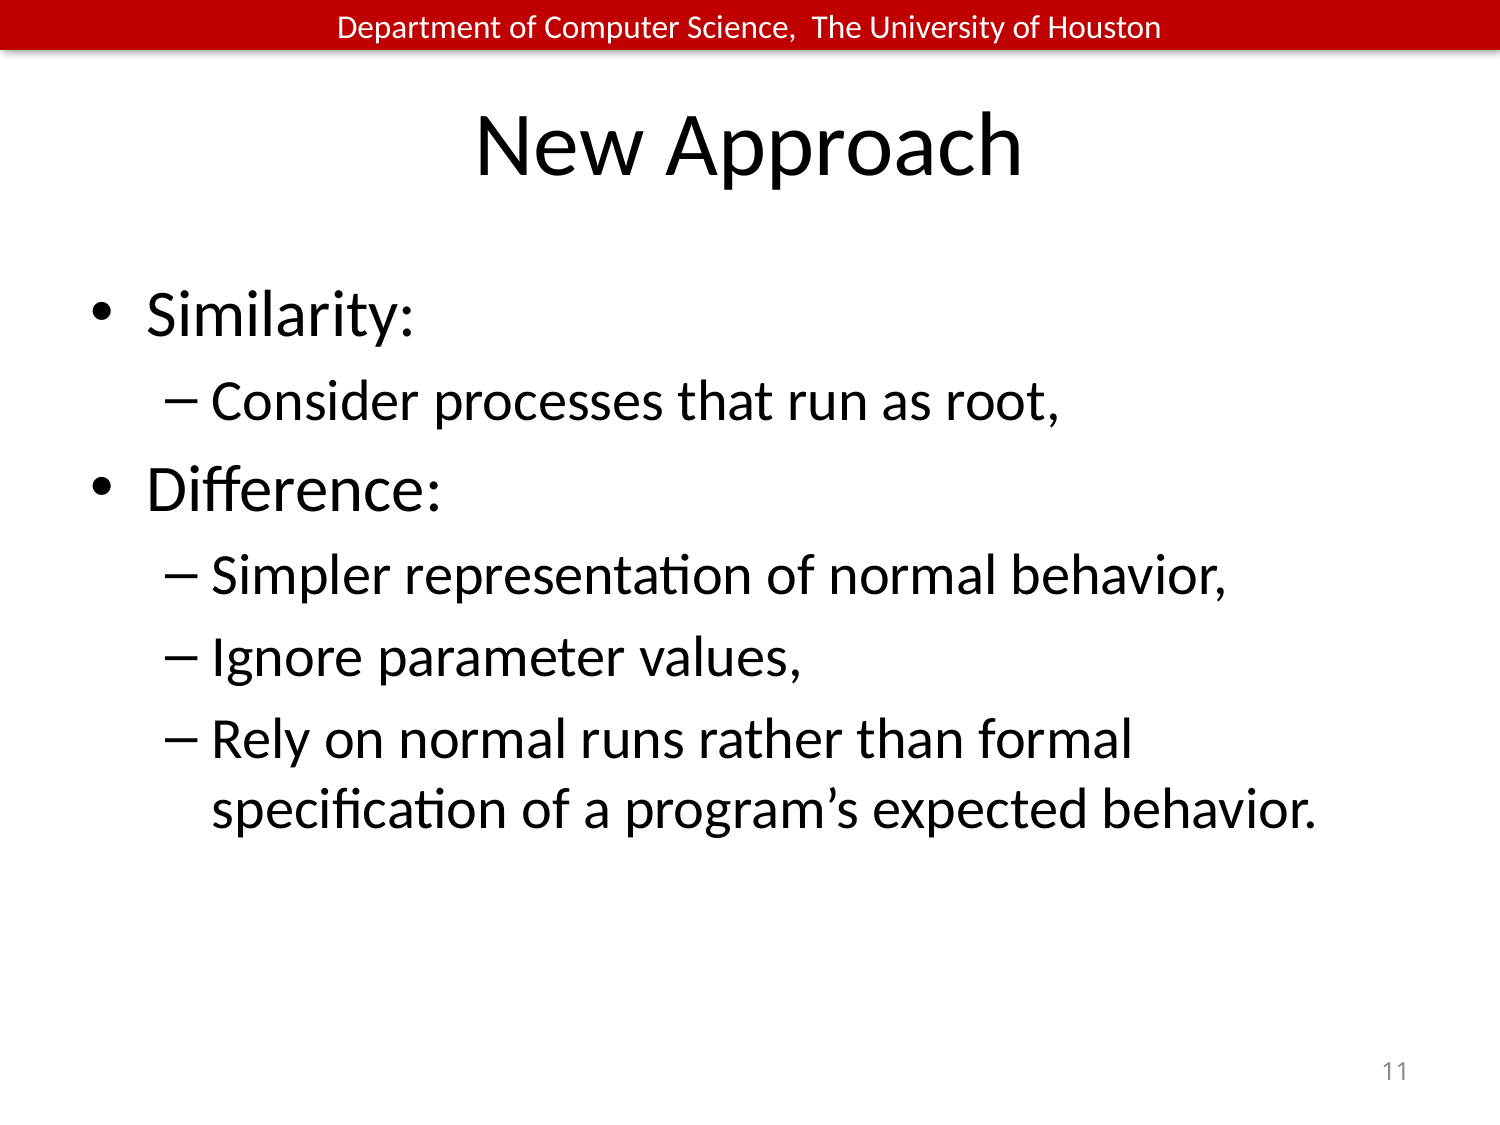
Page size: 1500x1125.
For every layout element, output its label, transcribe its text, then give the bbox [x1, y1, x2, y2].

slide_number 11 [1074, 1042, 1425, 1103]
title New Approach [75, 45, 1425, 233]
list Similarity: Consider processes that run as root, Difference: Simpler representation of normal behavior, Ignore parameter values, Rely on normal runs rather than formal specification of a program’s expected behavior. [75, 262, 1425, 1005]
